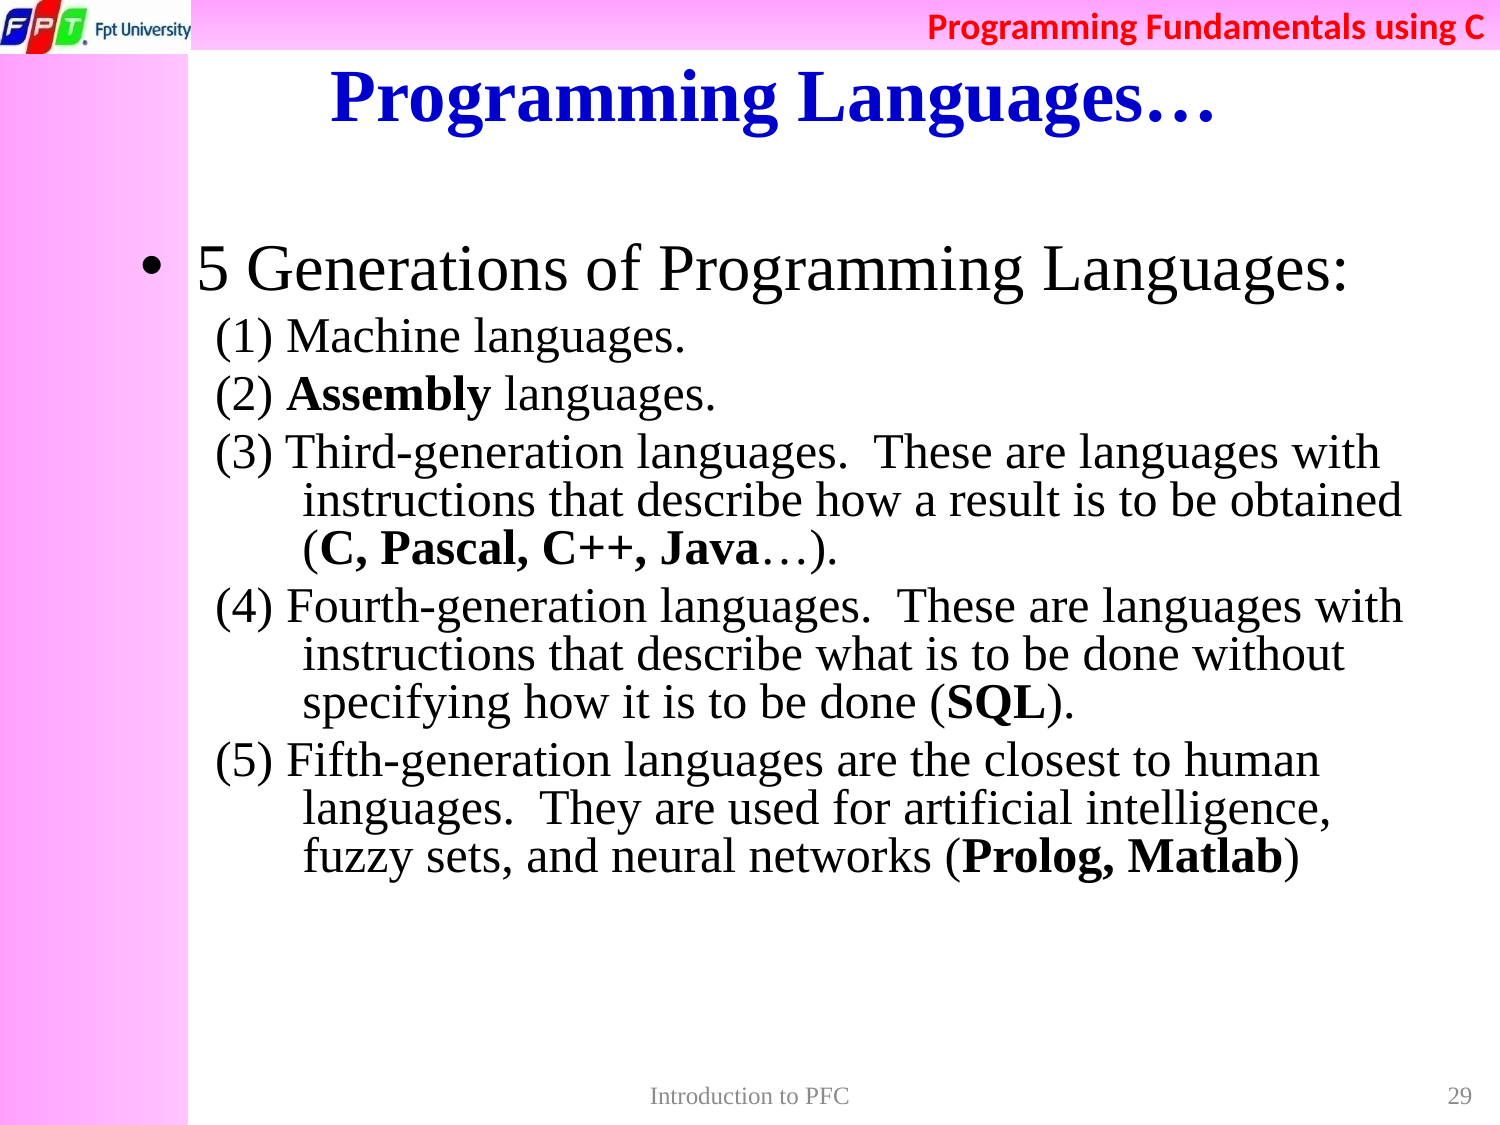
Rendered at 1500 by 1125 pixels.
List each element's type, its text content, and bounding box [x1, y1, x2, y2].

list 5 Generations of Programming Languages: (1) Machine languages. (2) Assembly languages. (3) Third-generation languages. These are languages with instructions that describe how a result is to be obtained (C, Pascal, C++, Java…). (4) Fourth-generation languages. These are languages with instructions that describe what is to be done without specifying how it is to be done (SQL). (5) Fifth-generation languages are the closest to human languages. They are used for artificial intelligence, fuzzy sets, and neural networks (Prolog, Matlab) [125, 224, 1425, 925]
slide_number 29 [1137, 1074, 1488, 1116]
footer Introduction to PFC [512, 1074, 988, 1116]
picture [0, 0, 191, 54]
title Programming Languages… [125, 45, 1425, 138]
